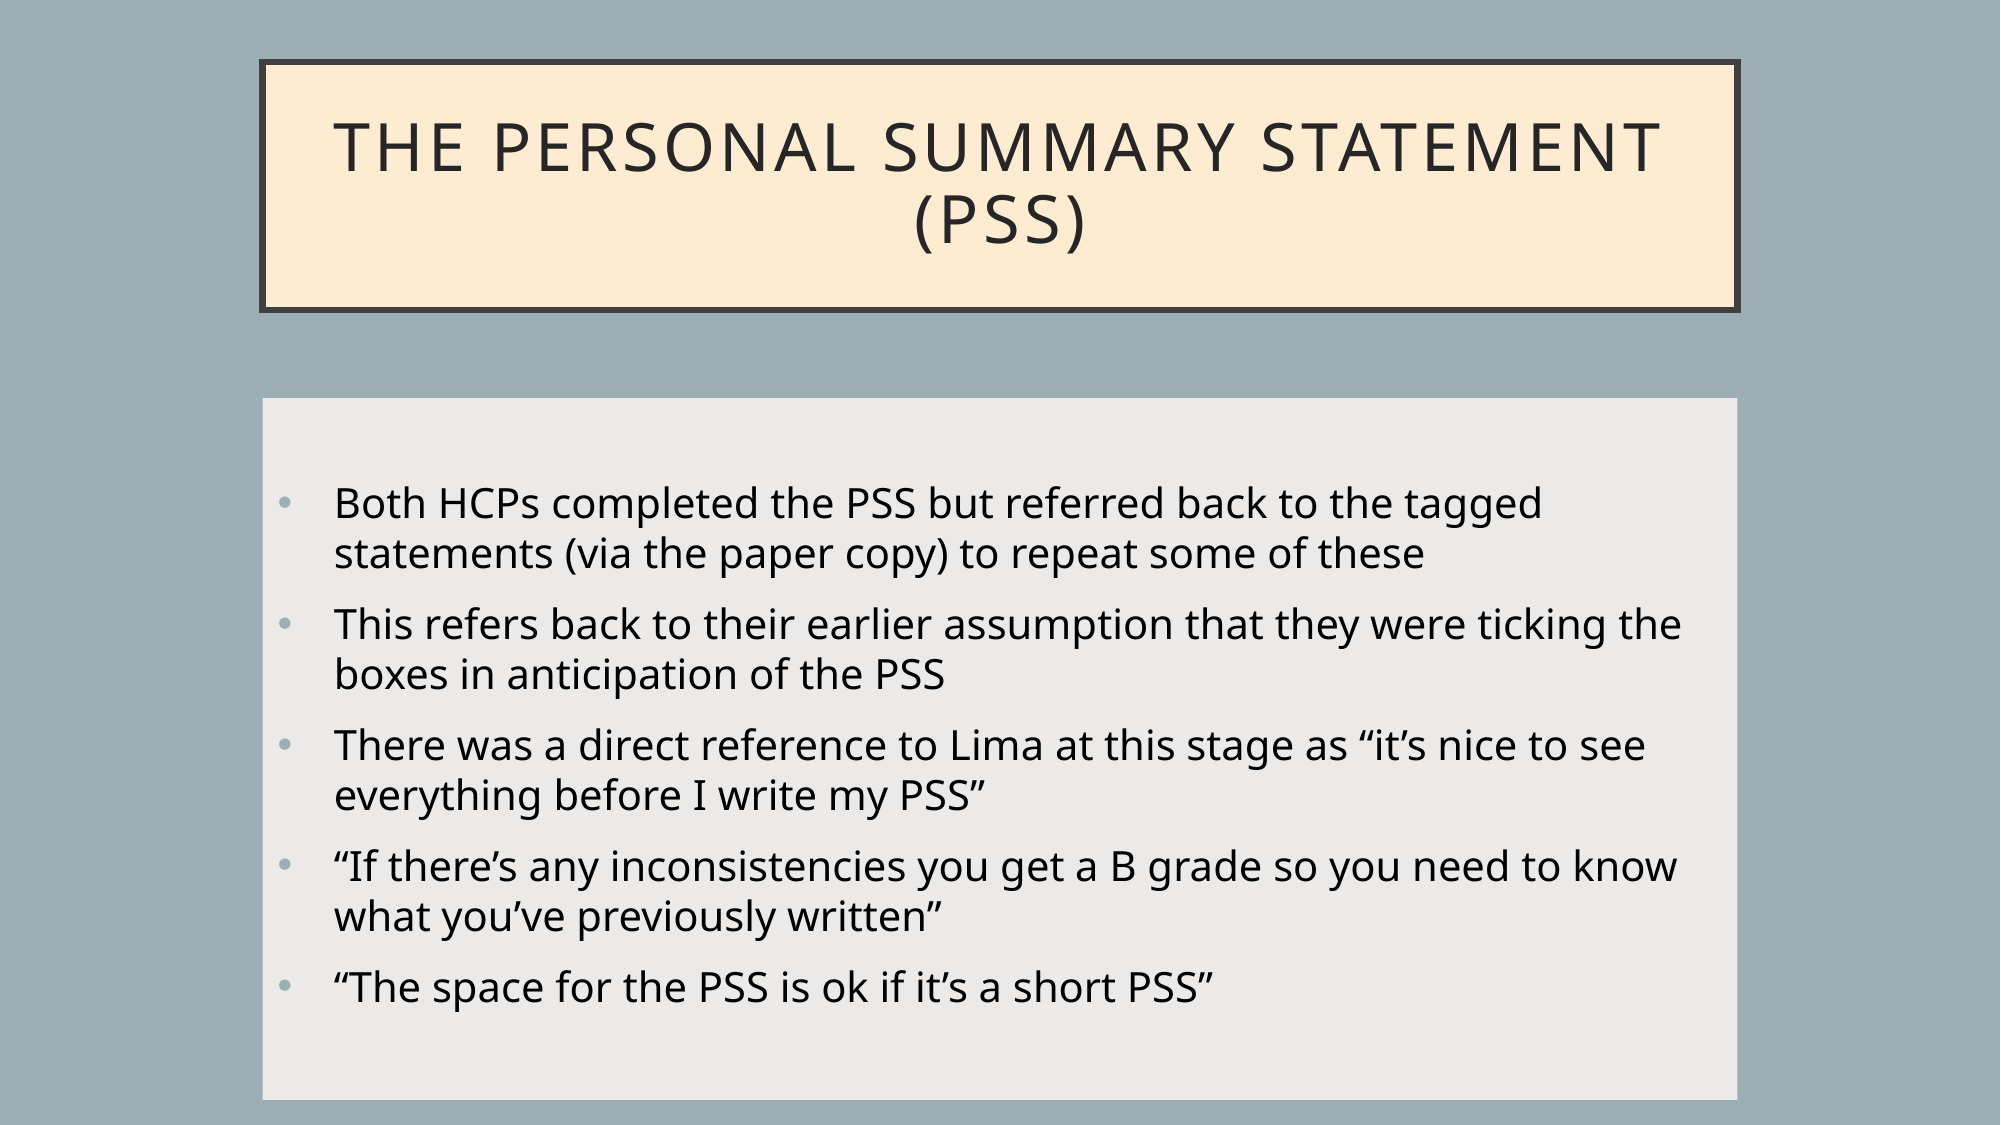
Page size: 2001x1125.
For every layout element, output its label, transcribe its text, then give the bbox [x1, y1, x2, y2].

title THE PERSONAL SUMMARY STATEMENT (PSS) [259, 59, 1741, 313]
subtitle Both HCPs completed the PSS but referred back to the tagged statements (via the paper copy) to repeat some of these This refers back to their earlier assumption that they were ticking the boxes in anticipation of the PSS There was a direct reference to Lima at this stage as “it’s nice to see everything before I write my PSS” “If there’s any inconsistencies you get a B grade so you need to know what you’ve previously written” “The space for the PSS is ok if it’s a short PSS” [262, 398, 1738, 1100]
